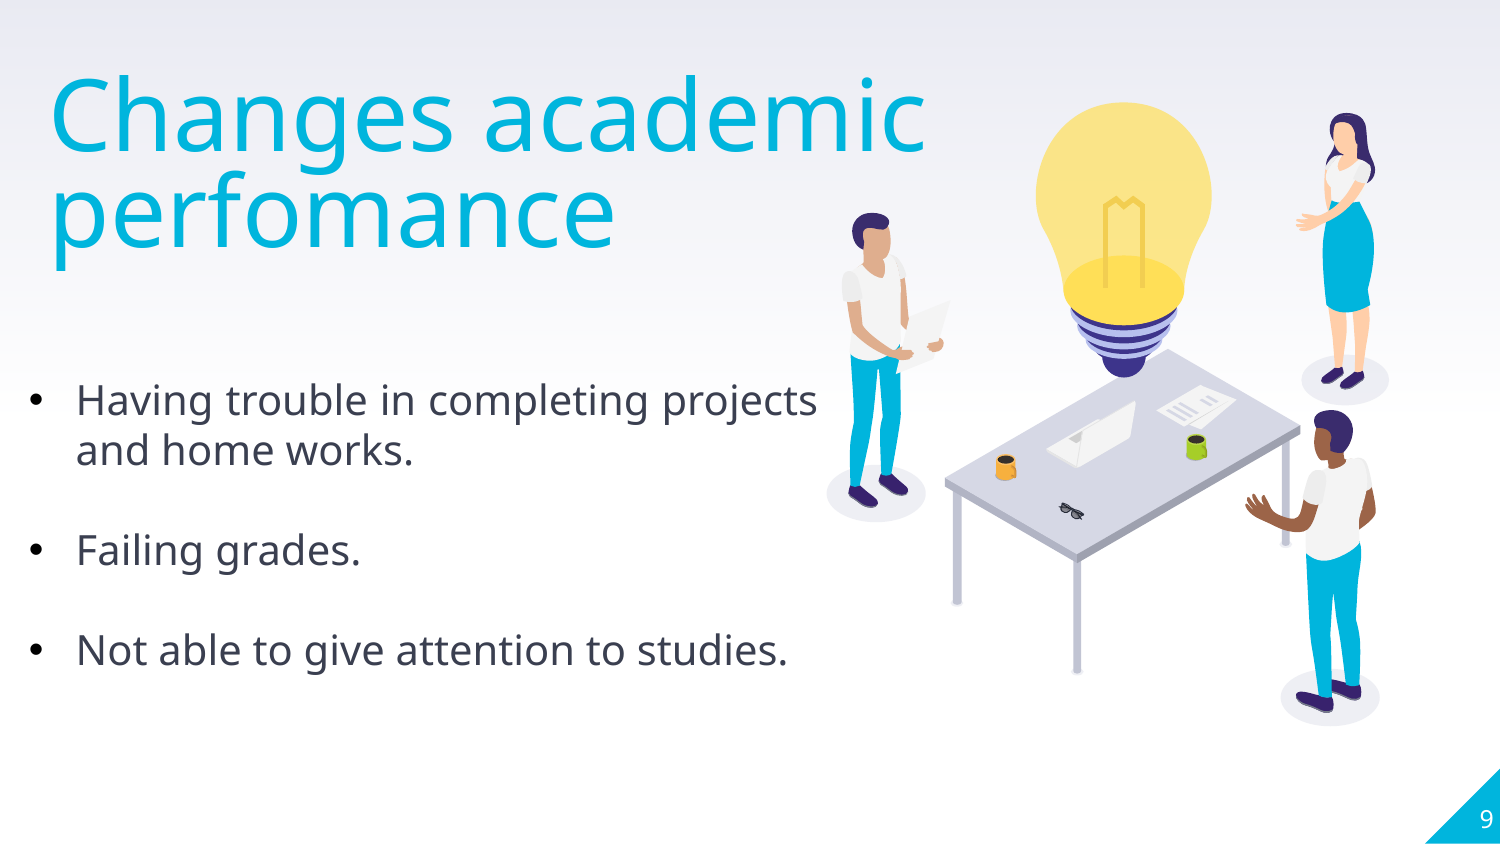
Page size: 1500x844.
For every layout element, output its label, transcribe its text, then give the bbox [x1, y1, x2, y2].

slide_number 9 [1418, 760, 1494, 838]
text_box Having trouble in completing projects and home works. Failing grades. Not able to give attention to studies. [28, 373, 819, 778]
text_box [826, 102, 1390, 727]
title Changes academic perfomance [48, 76, 1097, 268]
